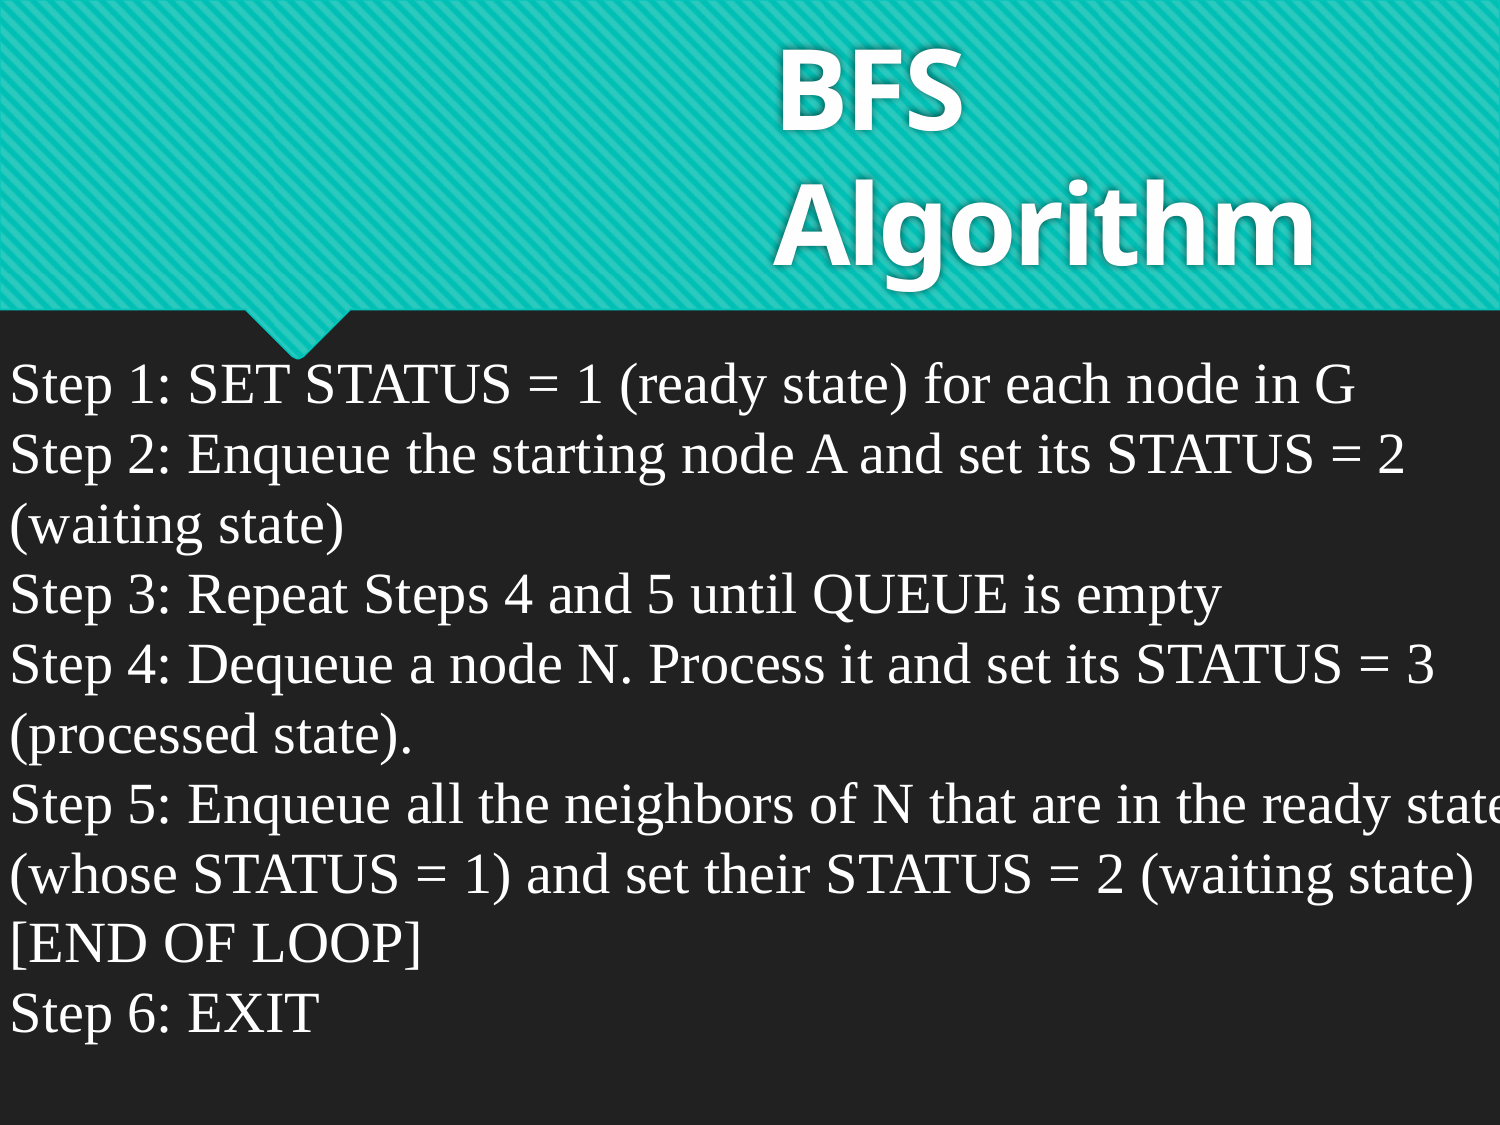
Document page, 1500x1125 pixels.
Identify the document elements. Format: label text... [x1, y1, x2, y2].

title BFS Algorithm [771, 16, 1497, 288]
text_box Step 1: SET STATUS = 1 (ready state) for each node in G Step 2: Enqueue the starting node A and set its STATUS = 2 (waiting state) Step 3: Repeat Steps 4 and 5 until QUEUE is empty Step 4: Dequeue a node N. Process it and set its STATUS = 3 (processed state). Step 5: Enqueue all the neighbors of N that are in the ready state (whose STATUS = 1) and set their STATUS = 2 (waiting state) [END OF LOOP] Step 6: EXIT [0, 337, 1500, 1052]
